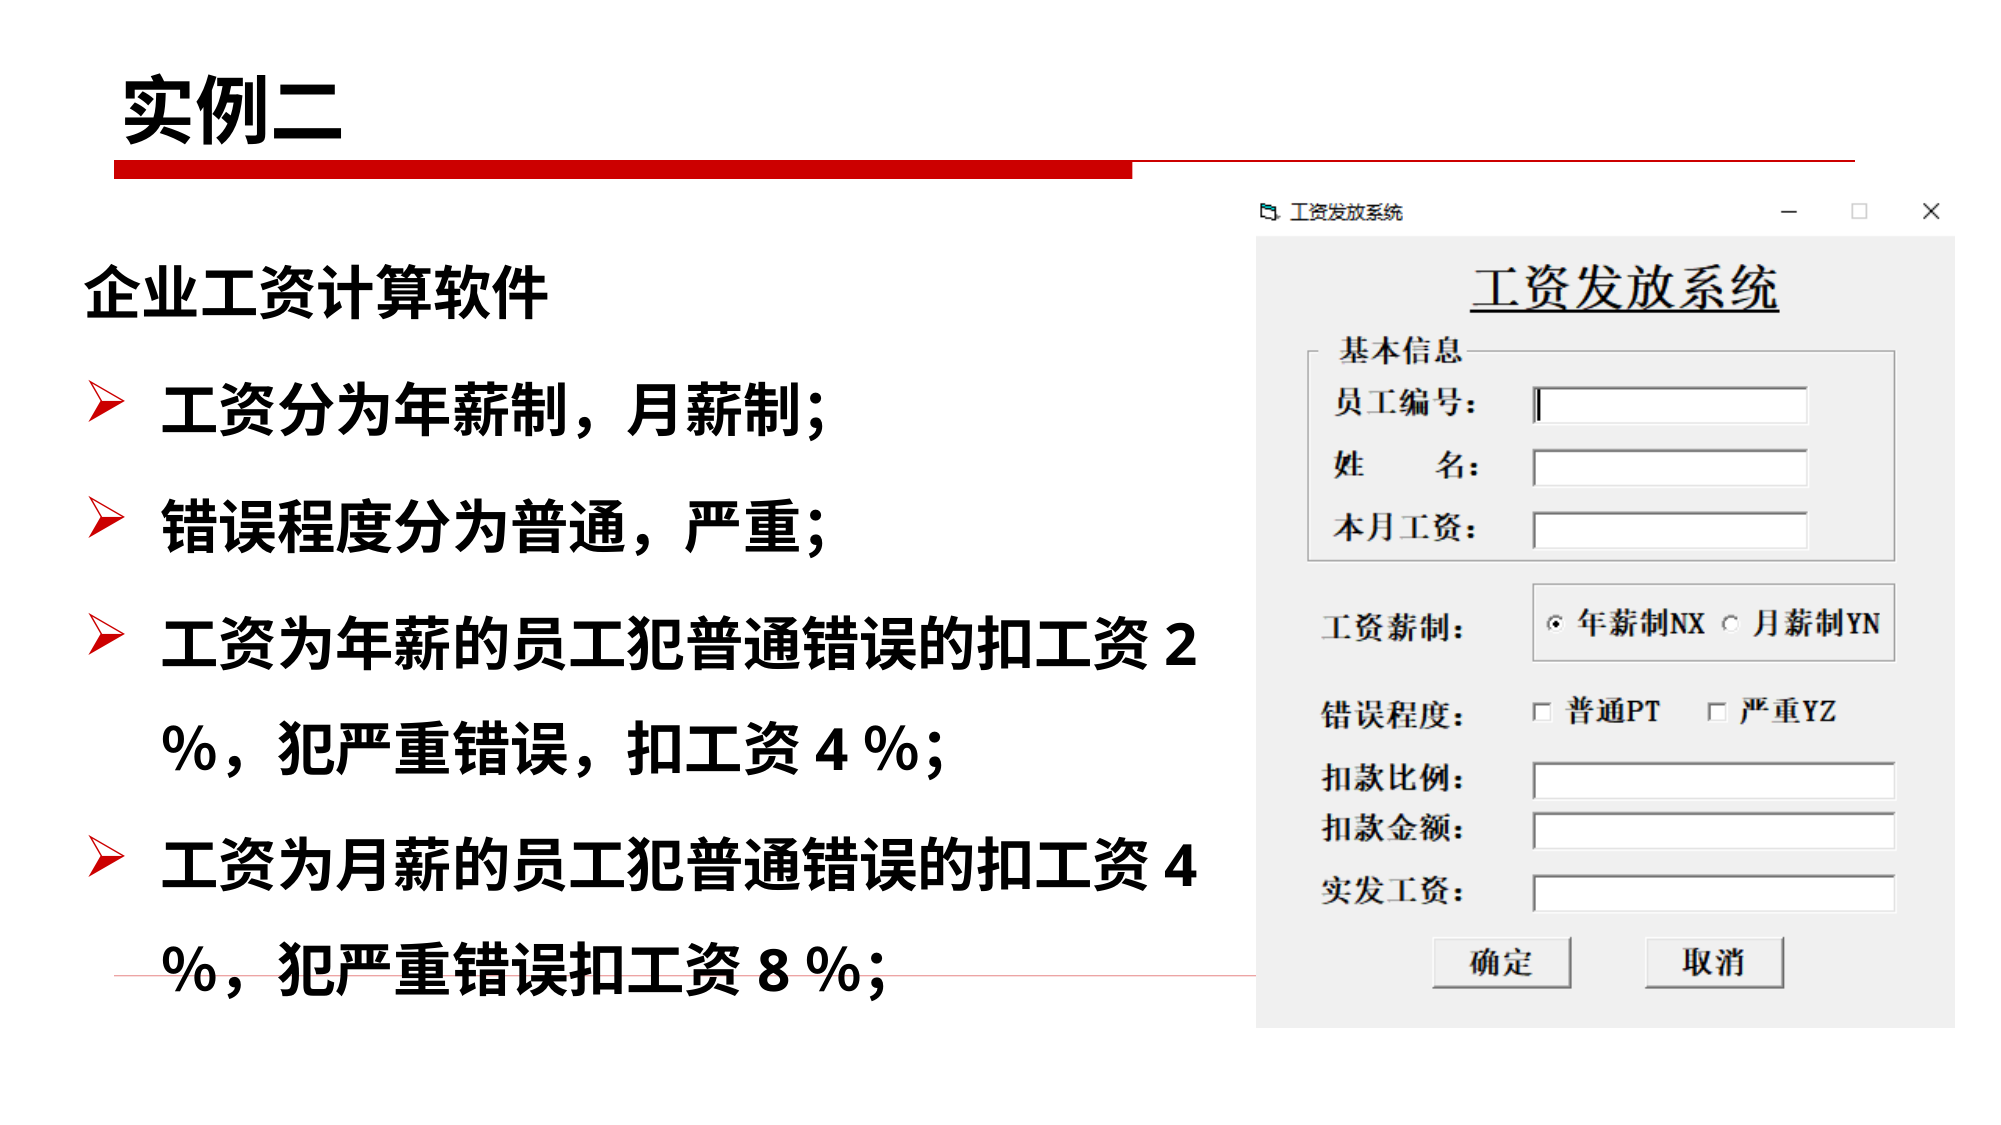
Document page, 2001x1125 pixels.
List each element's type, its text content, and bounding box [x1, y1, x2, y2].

text_box 企业工资计算软件 工资分为年薪制，月薪制； 错误程度分为普通，严重； 工资为年薪的员工犯普通错误的扣工资2％，犯严重错误，扣工资4％； 工资为月薪的员工犯普通错误的扣工资4％，犯严重错误扣工资8％； [68, 214, 1251, 1011]
title 实例二 [105, 42, 1863, 161]
picture [1256, 191, 1956, 1029]
